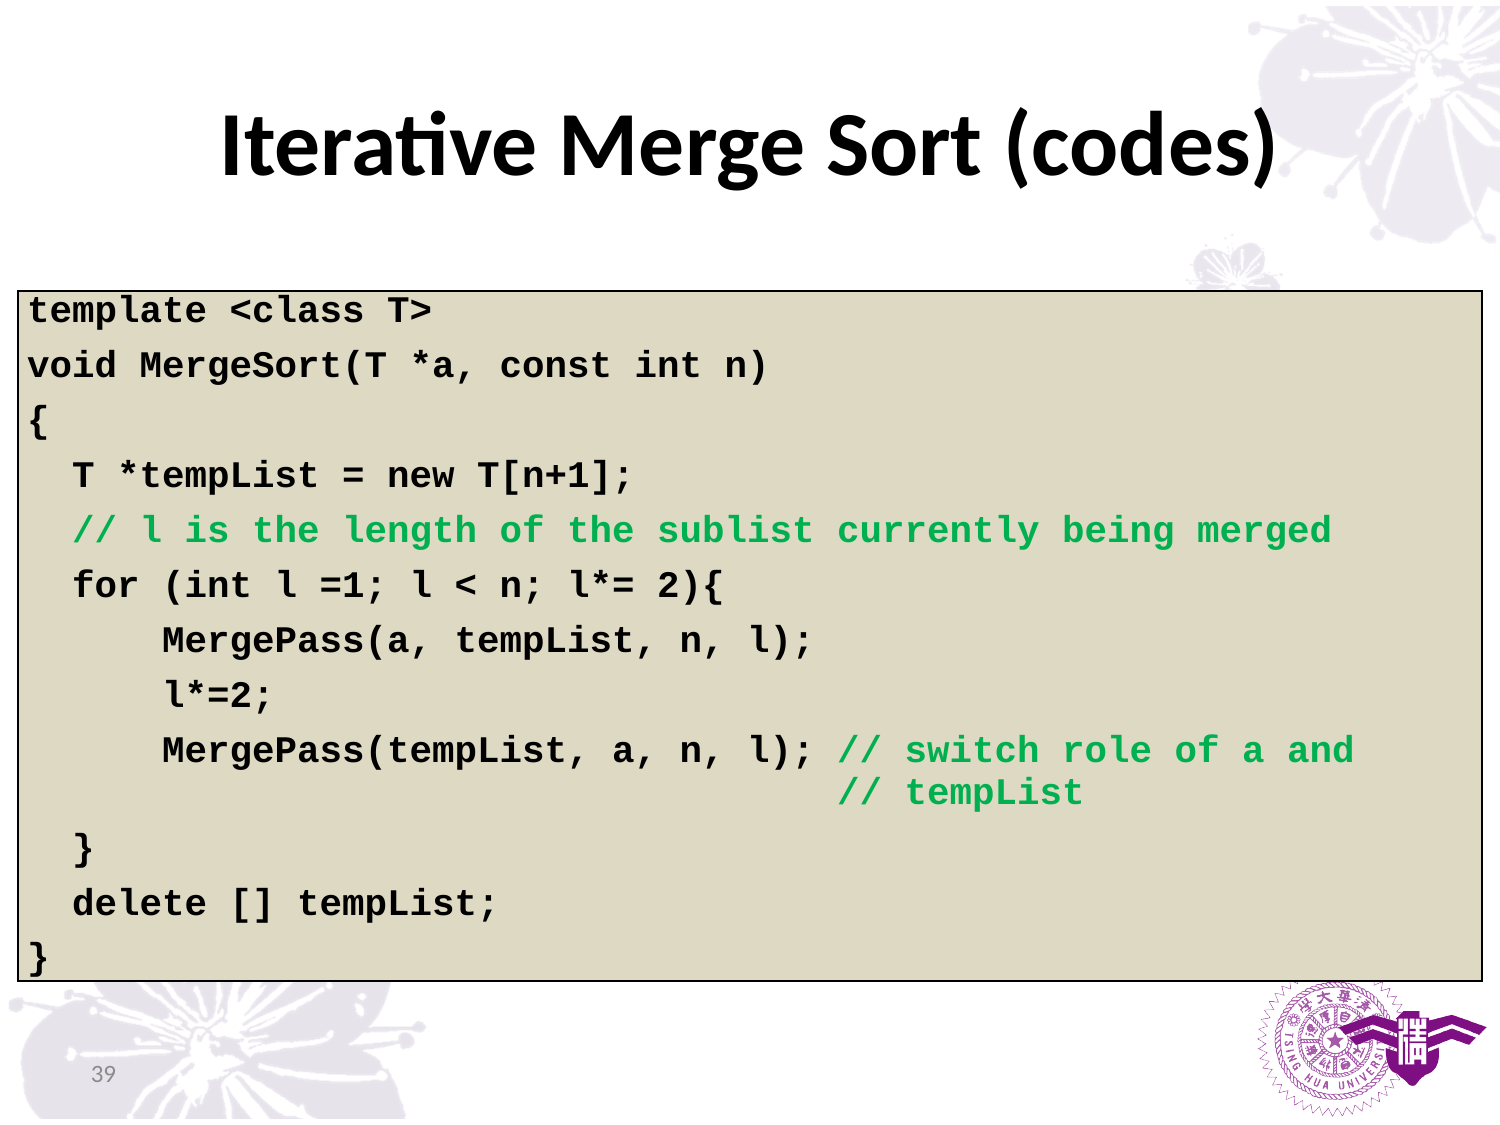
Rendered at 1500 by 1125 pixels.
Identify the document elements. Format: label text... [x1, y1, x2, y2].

picture [0, 6, 1500, 1119]
table_header template <class T> void MergeSort(T *a, const int n) { T *tempList = new T[n+1]; // l is the length of the sublist currently being merged for (int l =1; l < n; l*= 2){ MergePass(a, tempList, n, l); l*=2; MergePass(tempList, a, n, l); // switch role of a and // tempList } delete [] tempList; } [19, 292, 1481, 980]
title Iterative Merge Sort (codes) [75, 45, 1425, 233]
slide_number 39 [0, 1042, 132, 1103]
